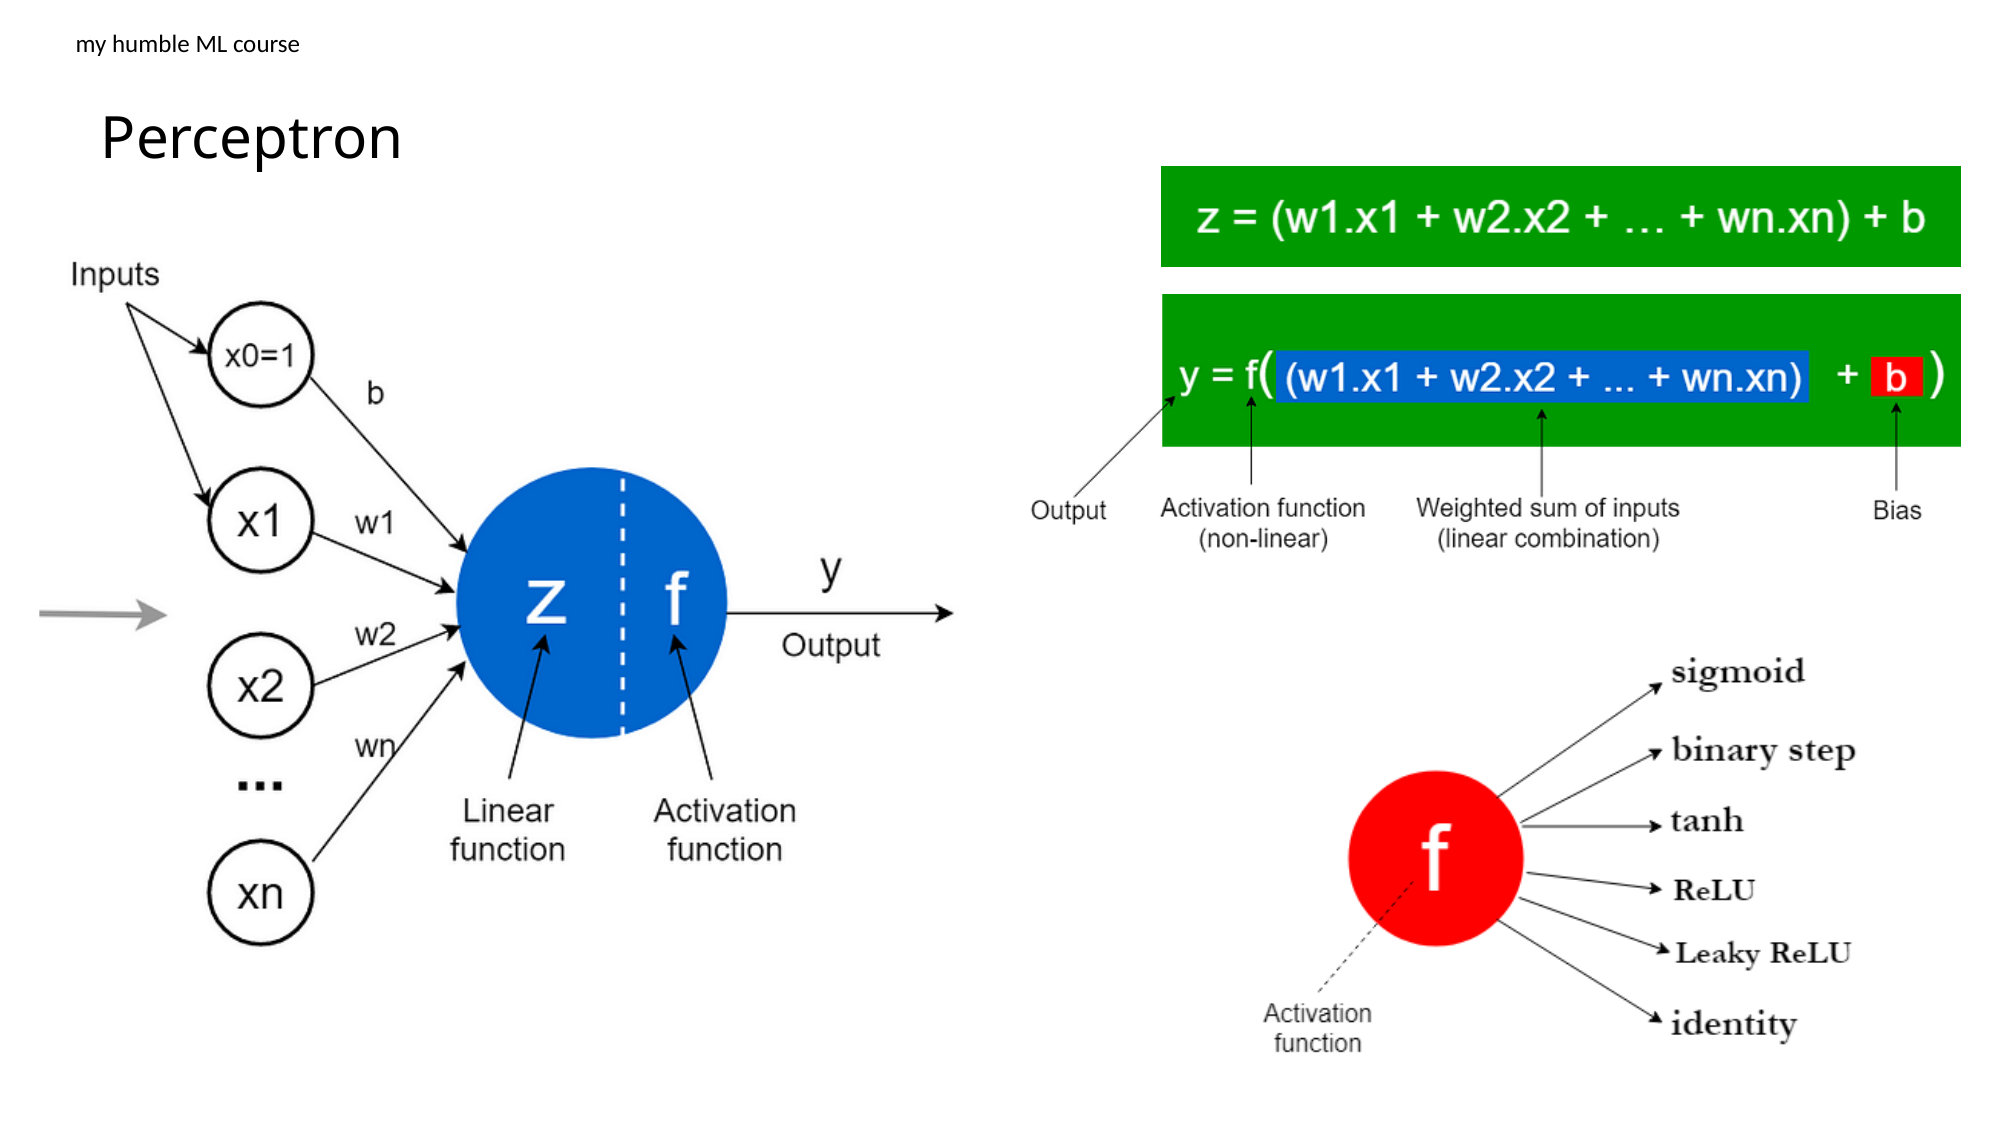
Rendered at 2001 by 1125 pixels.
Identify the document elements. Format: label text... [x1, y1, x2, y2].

text_box Perceptron [86, 92, 1029, 177]
picture [1161, 166, 1961, 267]
text_box my humble ML course [60, 22, 945, 64]
picture [39, 178, 1961, 1036]
picture [1239, 631, 1883, 1071]
